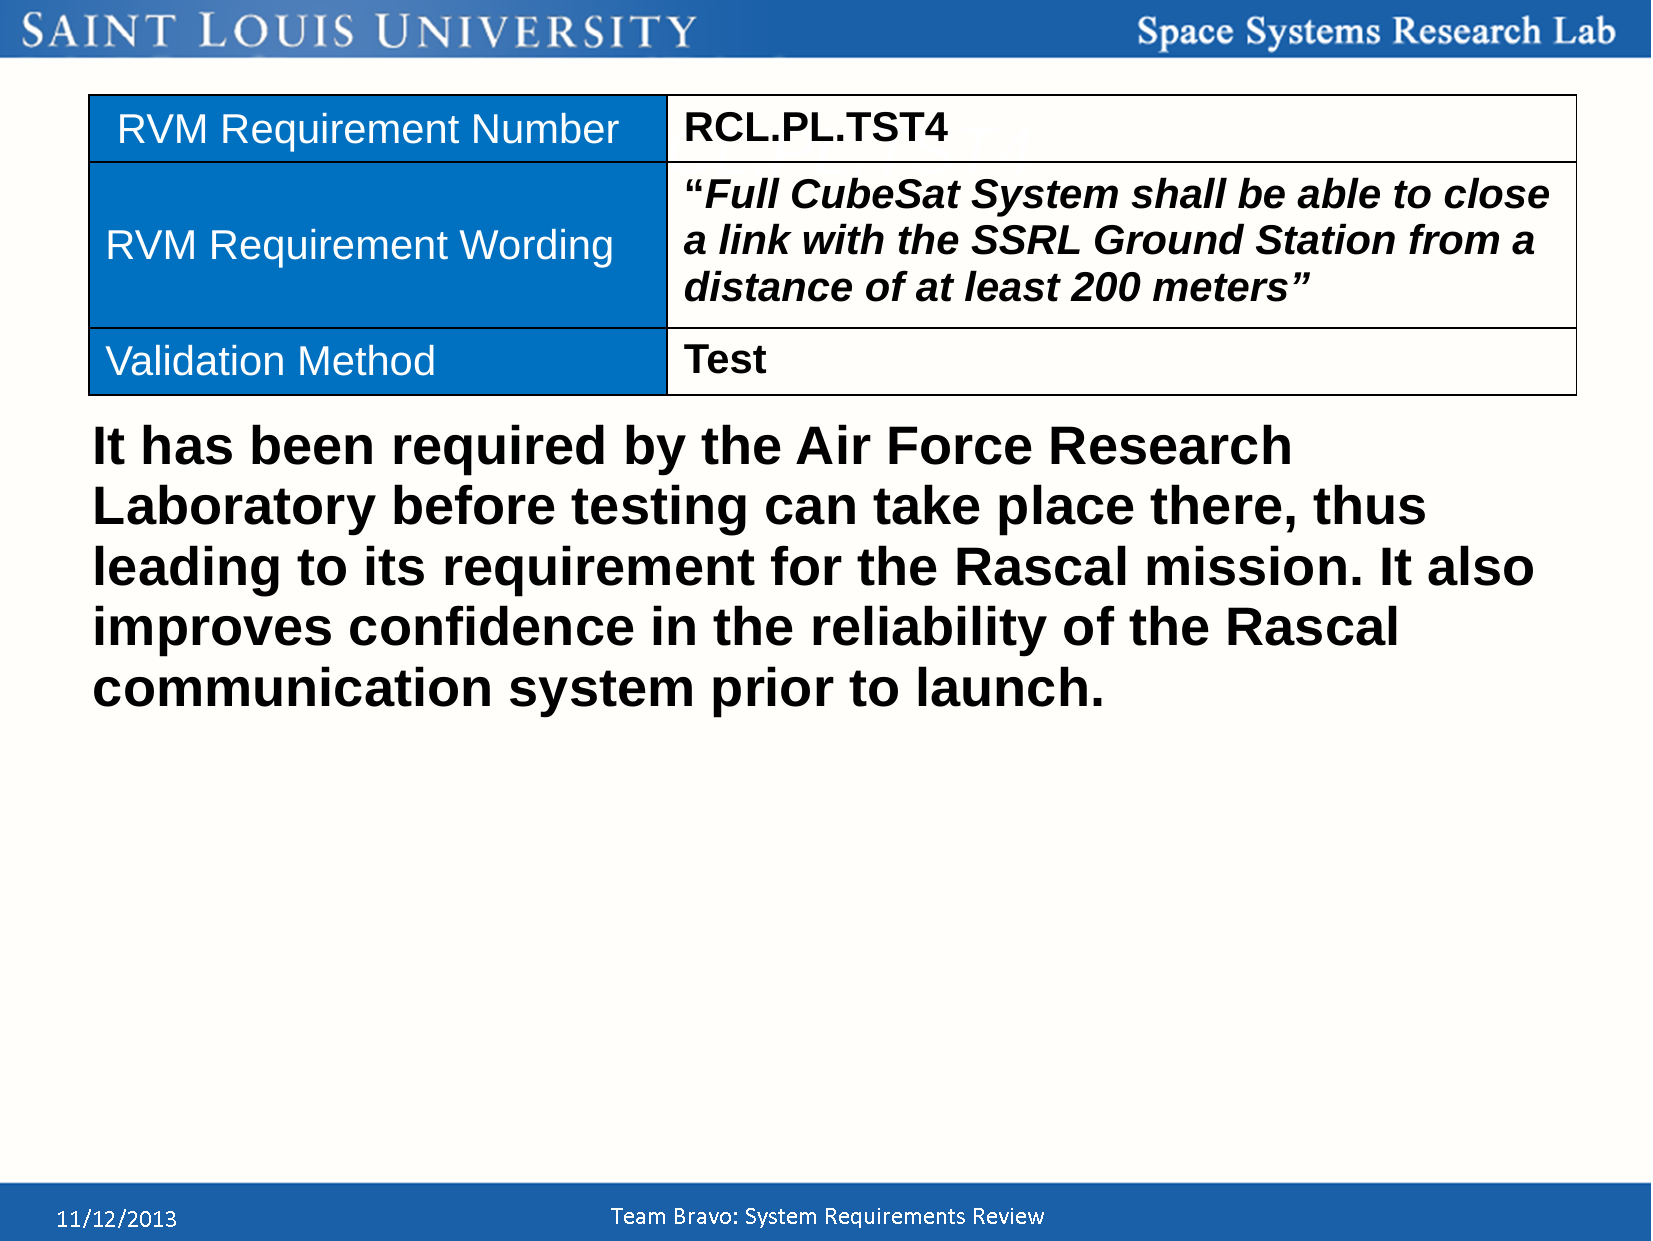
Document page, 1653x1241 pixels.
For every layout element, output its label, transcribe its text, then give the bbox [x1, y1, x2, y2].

table_cell “Full CubeSat System shall be able to close a link with the SSRL Ground Station from a distance of at least 200 meters” [668, 163, 1576, 327]
table_cell Test [668, 329, 1576, 394]
table_cell RVM Requirement Wording [90, 163, 666, 327]
table_header RCL.PL.TST4 [668, 96, 1576, 161]
picture [0, 0, 1653, 1241]
title RCL.PL.TST4 [82, 49, 1569, 255]
text_box It has been required by the Air Force Research Laboratory before testing can take place there, thus leading to its requirement for the Rascal mission. It also improves confidence in the reliability of the Rascal communication system prior to launch. [76, 407, 1578, 727]
table_cell Validation Method [90, 329, 666, 394]
table_header RVM Requirement Number [90, 96, 666, 161]
